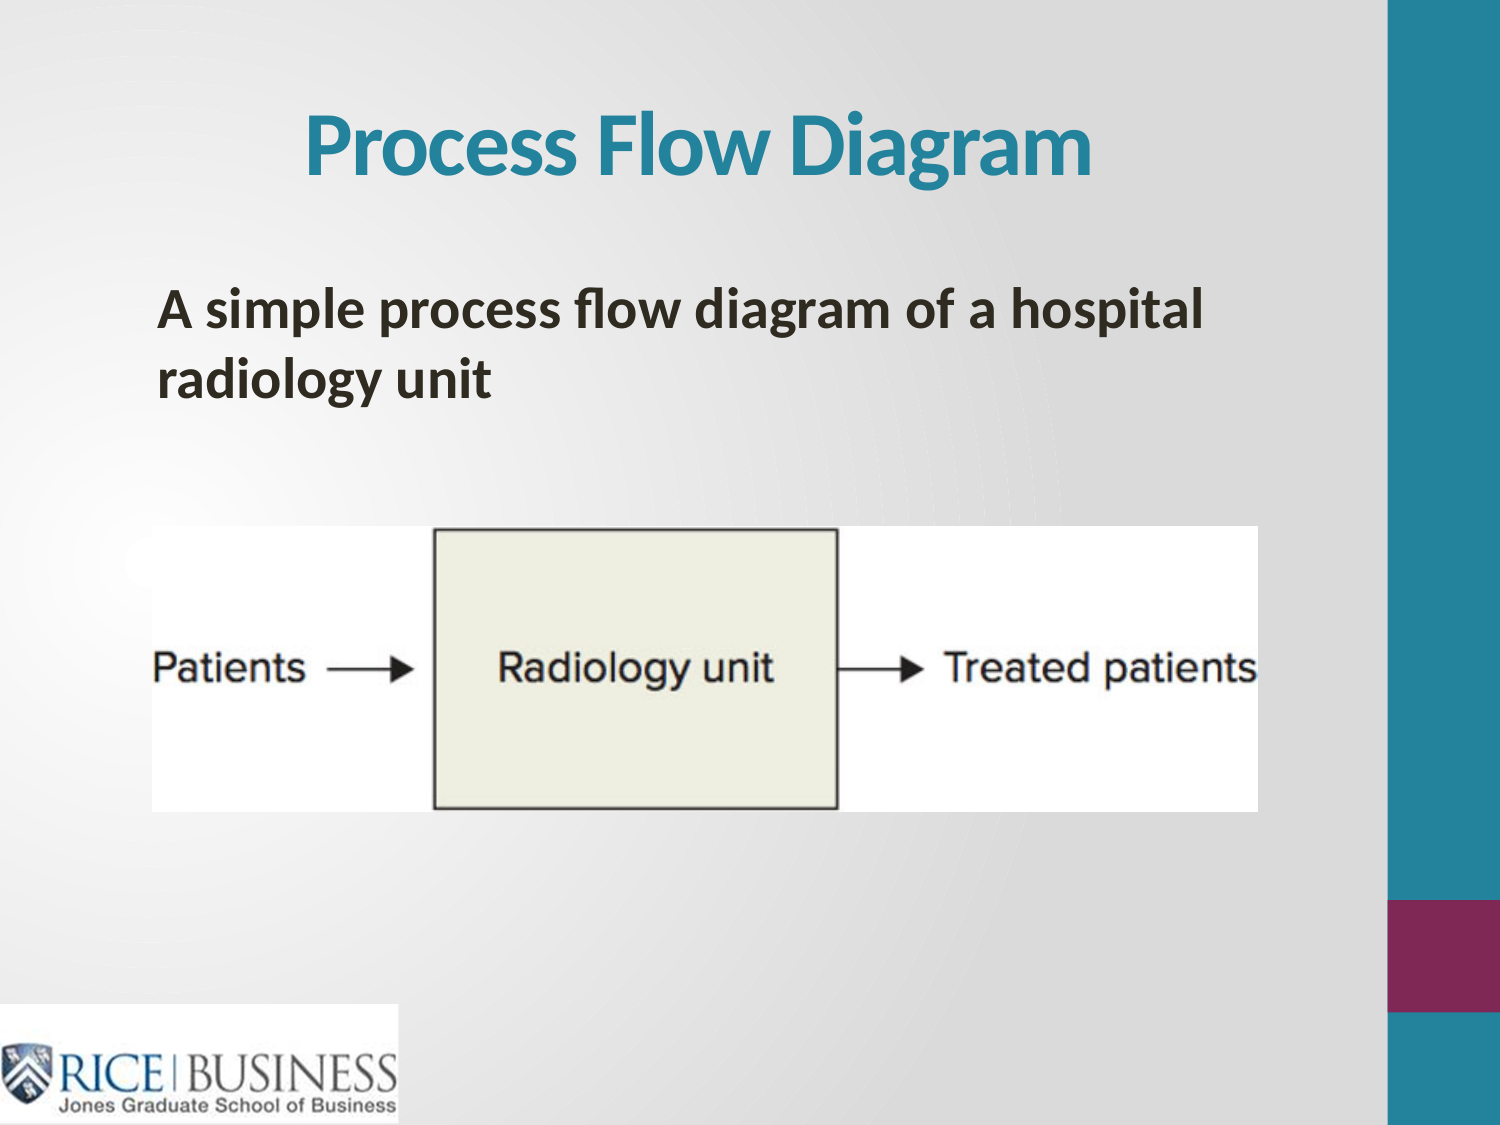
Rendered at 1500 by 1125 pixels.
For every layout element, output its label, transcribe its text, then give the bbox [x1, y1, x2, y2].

list A simple process flow diagram of a hospital radiology unit [142, 262, 1268, 459]
picture [152, 526, 1258, 812]
title Process Flow Diagram [75, 45, 1325, 233]
picture [0, 1004, 400, 1125]
